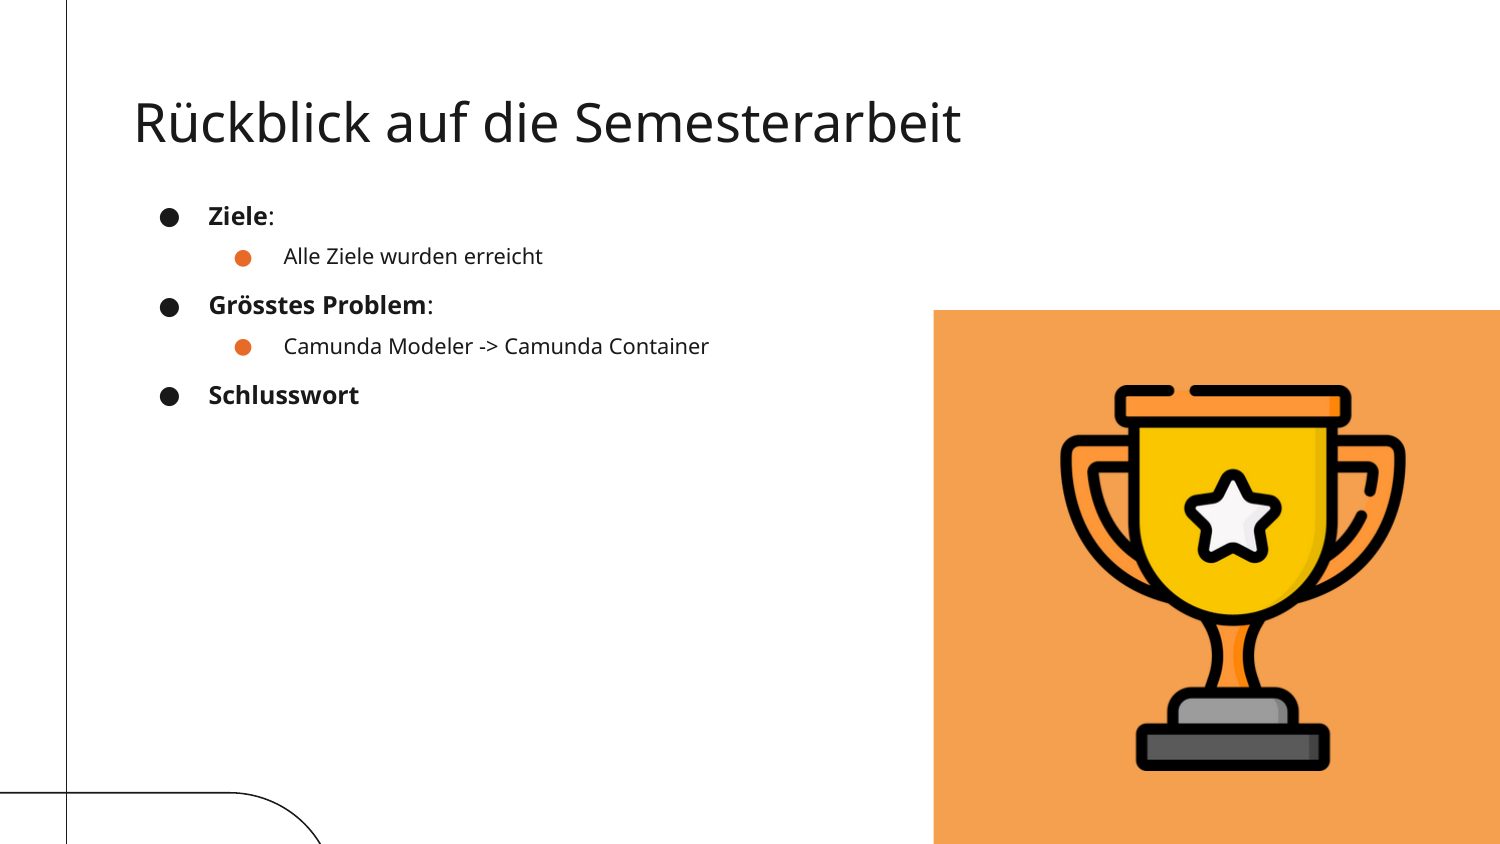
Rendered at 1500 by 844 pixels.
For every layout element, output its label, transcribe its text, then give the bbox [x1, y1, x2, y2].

subtitle Ziele: Alle Ziele wurden erreicht Grösstes Problem: Camunda Modeler -> Camunda Container Schlusswort [118, 185, 823, 821]
title Rückblick auf die Semesterarbeit [118, 73, 1156, 186]
picture [1040, 384, 1427, 771]
